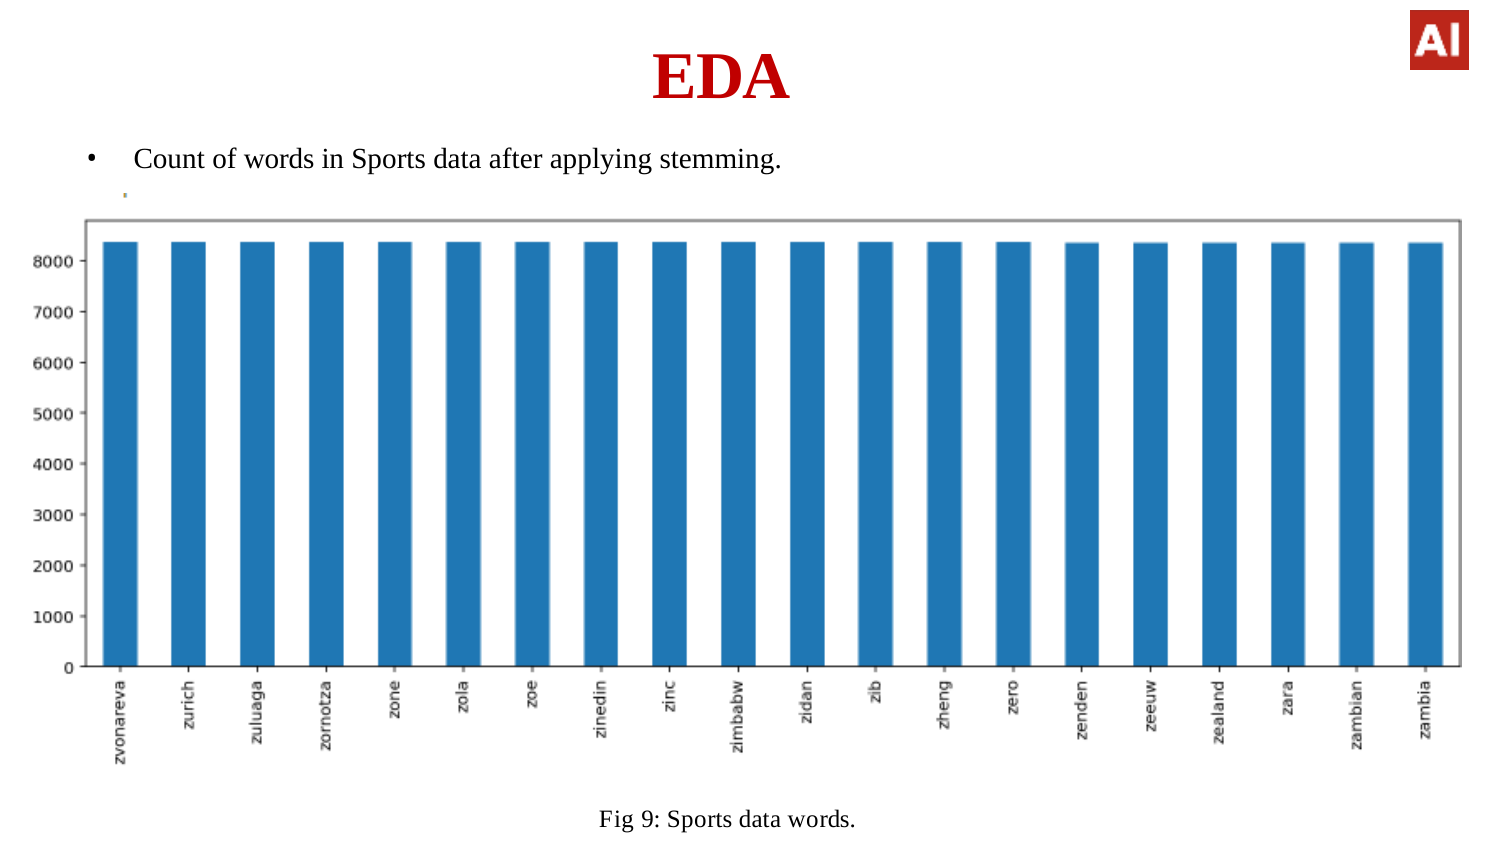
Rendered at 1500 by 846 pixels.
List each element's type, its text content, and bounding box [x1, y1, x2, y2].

picture [32, 192, 1462, 766]
text_box Count of words in Sports data after applying stemming. [84, 137, 943, 175]
text_box Fig 9: Sports data words. [596, 800, 903, 833]
picture [1410, 10, 1469, 70]
title EDA [102, 29, 1338, 173]
